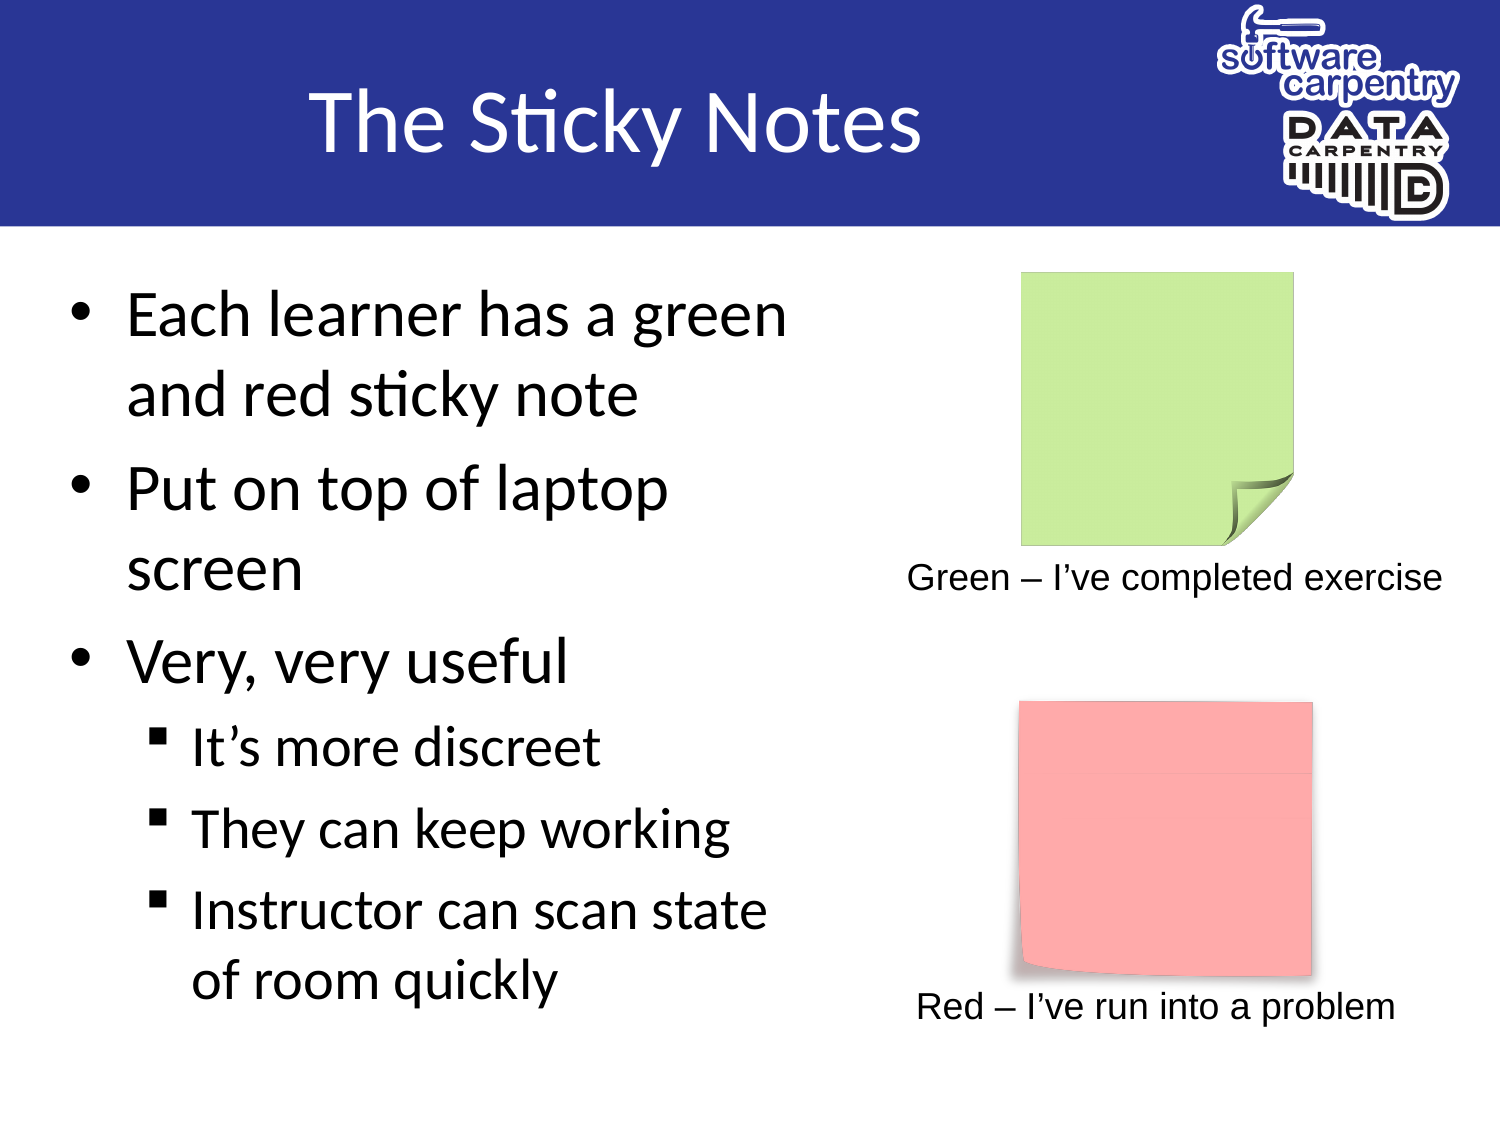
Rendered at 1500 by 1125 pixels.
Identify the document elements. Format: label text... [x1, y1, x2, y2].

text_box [891, 272, 1471, 607]
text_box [900, 694, 1416, 1036]
picture [1216, 3, 1461, 224]
list Each learner has a green and red sticky note Put on top of laptop screen Very, very useful It’s more discreet They can keep working Instructor can scan state of room quickly [54, 262, 839, 1035]
title The Sticky Notes [51, 21, 1182, 210]
